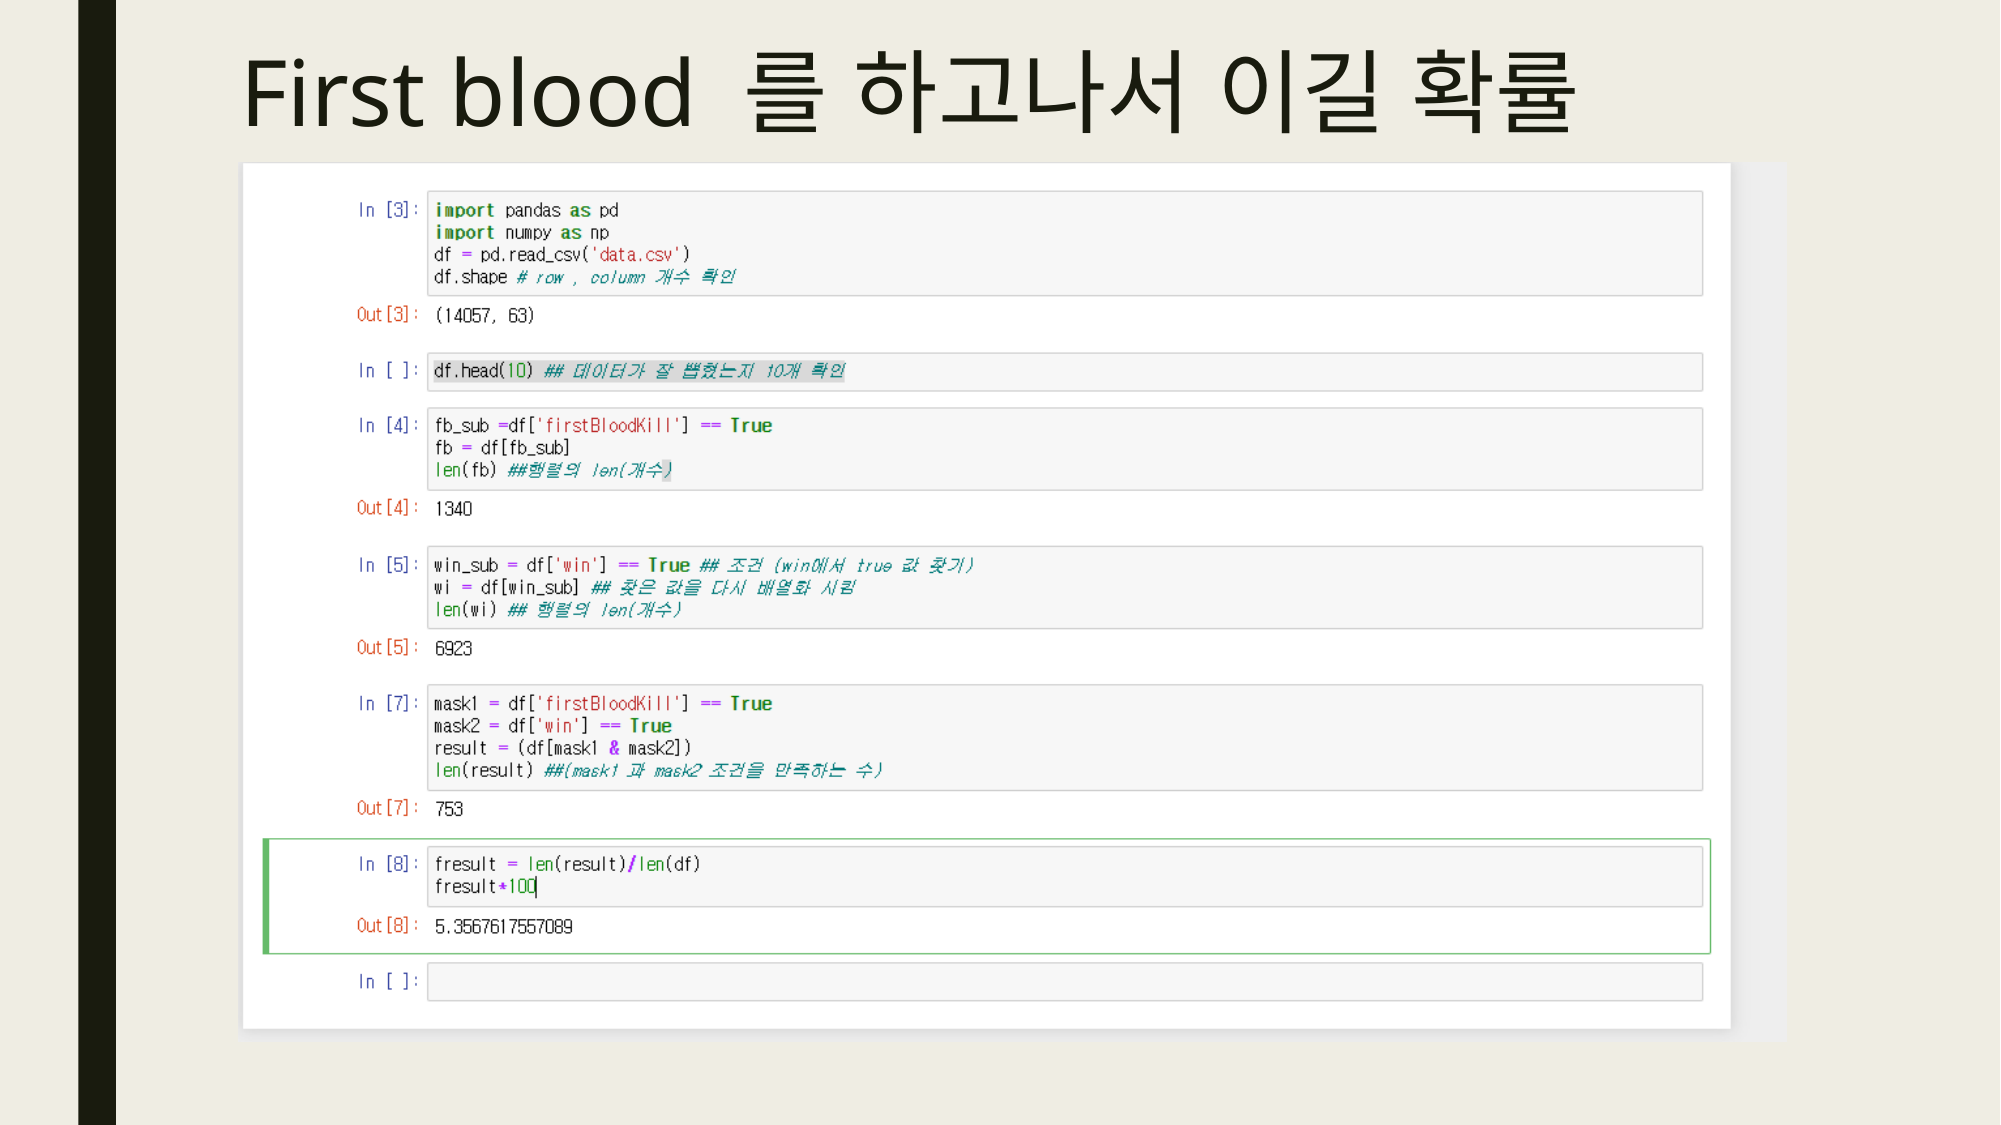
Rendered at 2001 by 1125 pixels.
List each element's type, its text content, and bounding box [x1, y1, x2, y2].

picture [238, 162, 1787, 1042]
title First blood 를 하고나서 이길 확률 [225, 40, 1800, 285]
